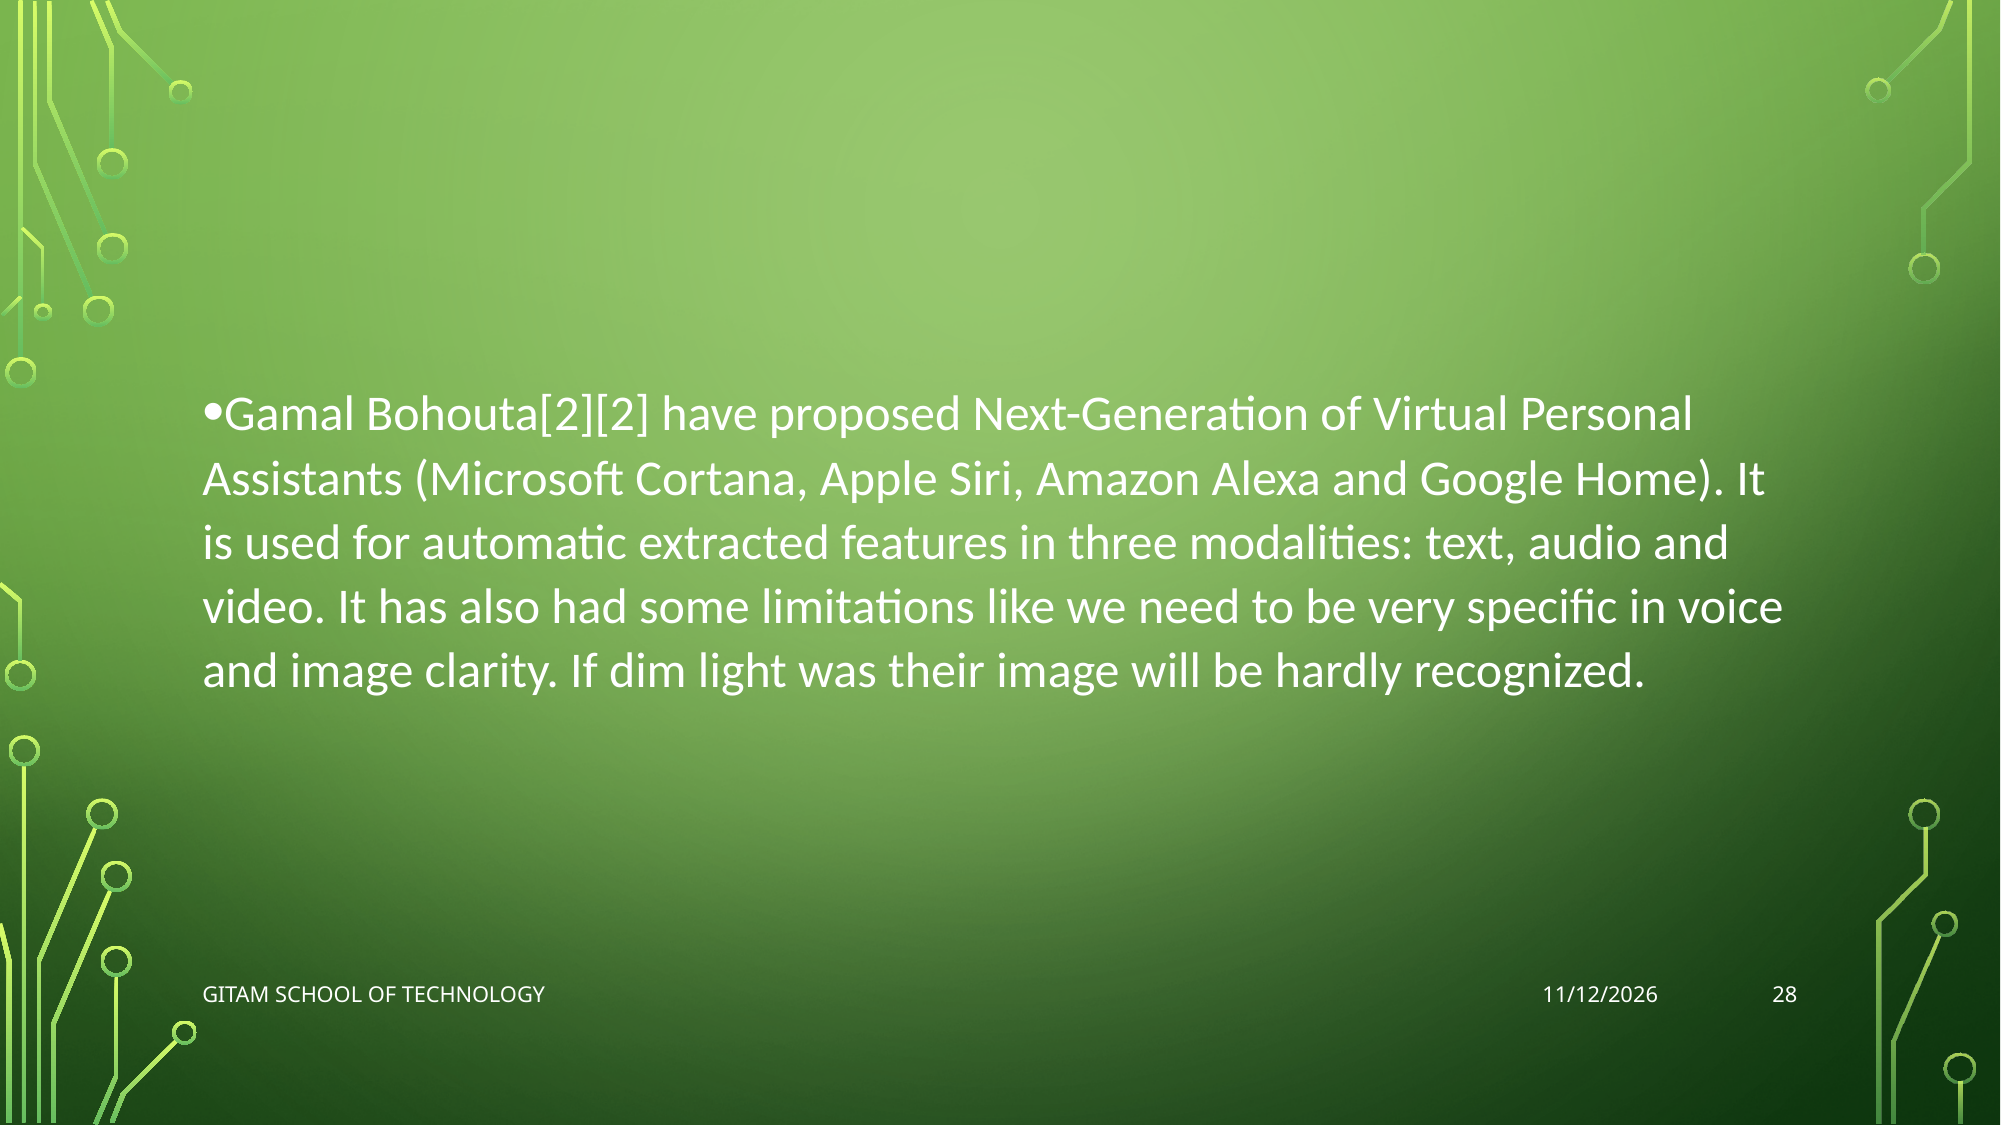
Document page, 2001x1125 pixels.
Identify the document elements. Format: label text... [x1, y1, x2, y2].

slide_number 28 [1685, 965, 1813, 1025]
footer GITAM School of Technology [187, 965, 1211, 1025]
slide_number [1223, 965, 1674, 1025]
list Gamal Bohouta[2][2] have proposed Next-Generation of Virtual Personal Assistants (Microsoft Cortana, Apple Siri, Amazon Alexa and Google Home). It is used for automatic extracted features in three modalities: text, audio and video. It has also had some limitations like we need to be very specific in voice and image clarity. If dim light was their image will be hardly recognized. [187, 369, 1813, 950]
